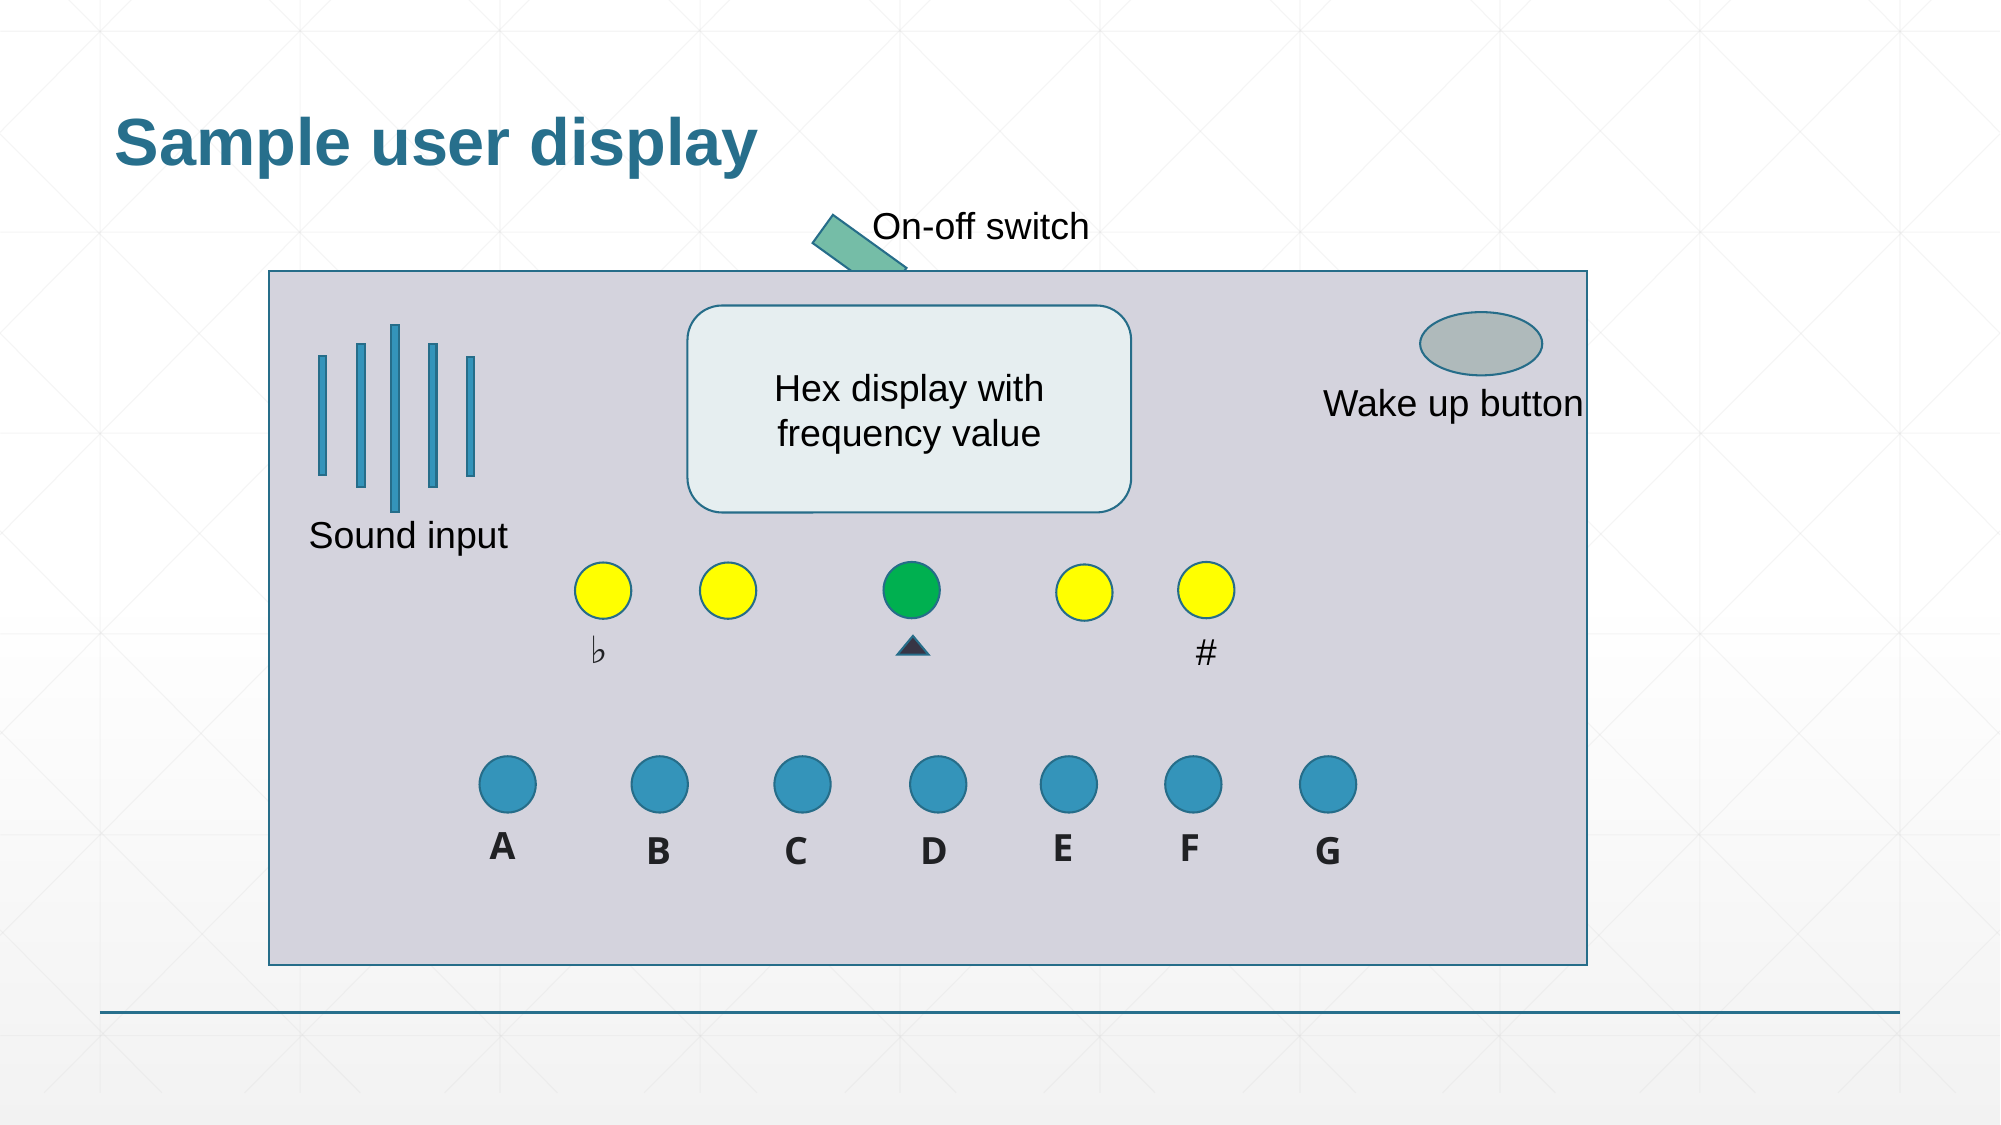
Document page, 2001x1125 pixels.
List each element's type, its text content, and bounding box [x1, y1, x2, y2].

text_box [573, 561, 633, 618]
text_box B [631, 819, 686, 880]
text_box [356, 343, 366, 488]
text_box [882, 560, 941, 620]
text_box [811, 213, 908, 270]
text_box A [474, 814, 531, 875]
text_box E [1037, 817, 1089, 877]
text_box On-off switch [857, 194, 1105, 255]
text_box F [1164, 816, 1215, 877]
text_box [909, 755, 968, 814]
text_box [1039, 755, 1099, 814]
text_box [1298, 755, 1358, 814]
text_box Hex display with frequency value [686, 304, 1133, 514]
text_box [466, 356, 475, 477]
text_box [318, 355, 327, 476]
text_box [895, 634, 931, 656]
text_box [1177, 560, 1236, 620]
text_box [773, 755, 832, 814]
text_box [268, 270, 1588, 966]
title Sample user display [99, 37, 1900, 188]
text_box C [769, 819, 824, 880]
text_box [1419, 311, 1544, 371]
text_box [1055, 563, 1114, 622]
text_box ♭ [574, 618, 623, 678]
text_box Sound input [293, 504, 523, 564]
text_box [698, 561, 758, 620]
text_box Wake up button [1308, 371, 1599, 432]
text_box [630, 755, 689, 814]
text_box [478, 755, 537, 814]
text_box [390, 324, 400, 504]
text_box [1164, 755, 1223, 814]
text_box G [1299, 819, 1357, 880]
text_box D [905, 819, 963, 880]
text_box # [1180, 620, 1232, 681]
text_box [428, 343, 438, 488]
